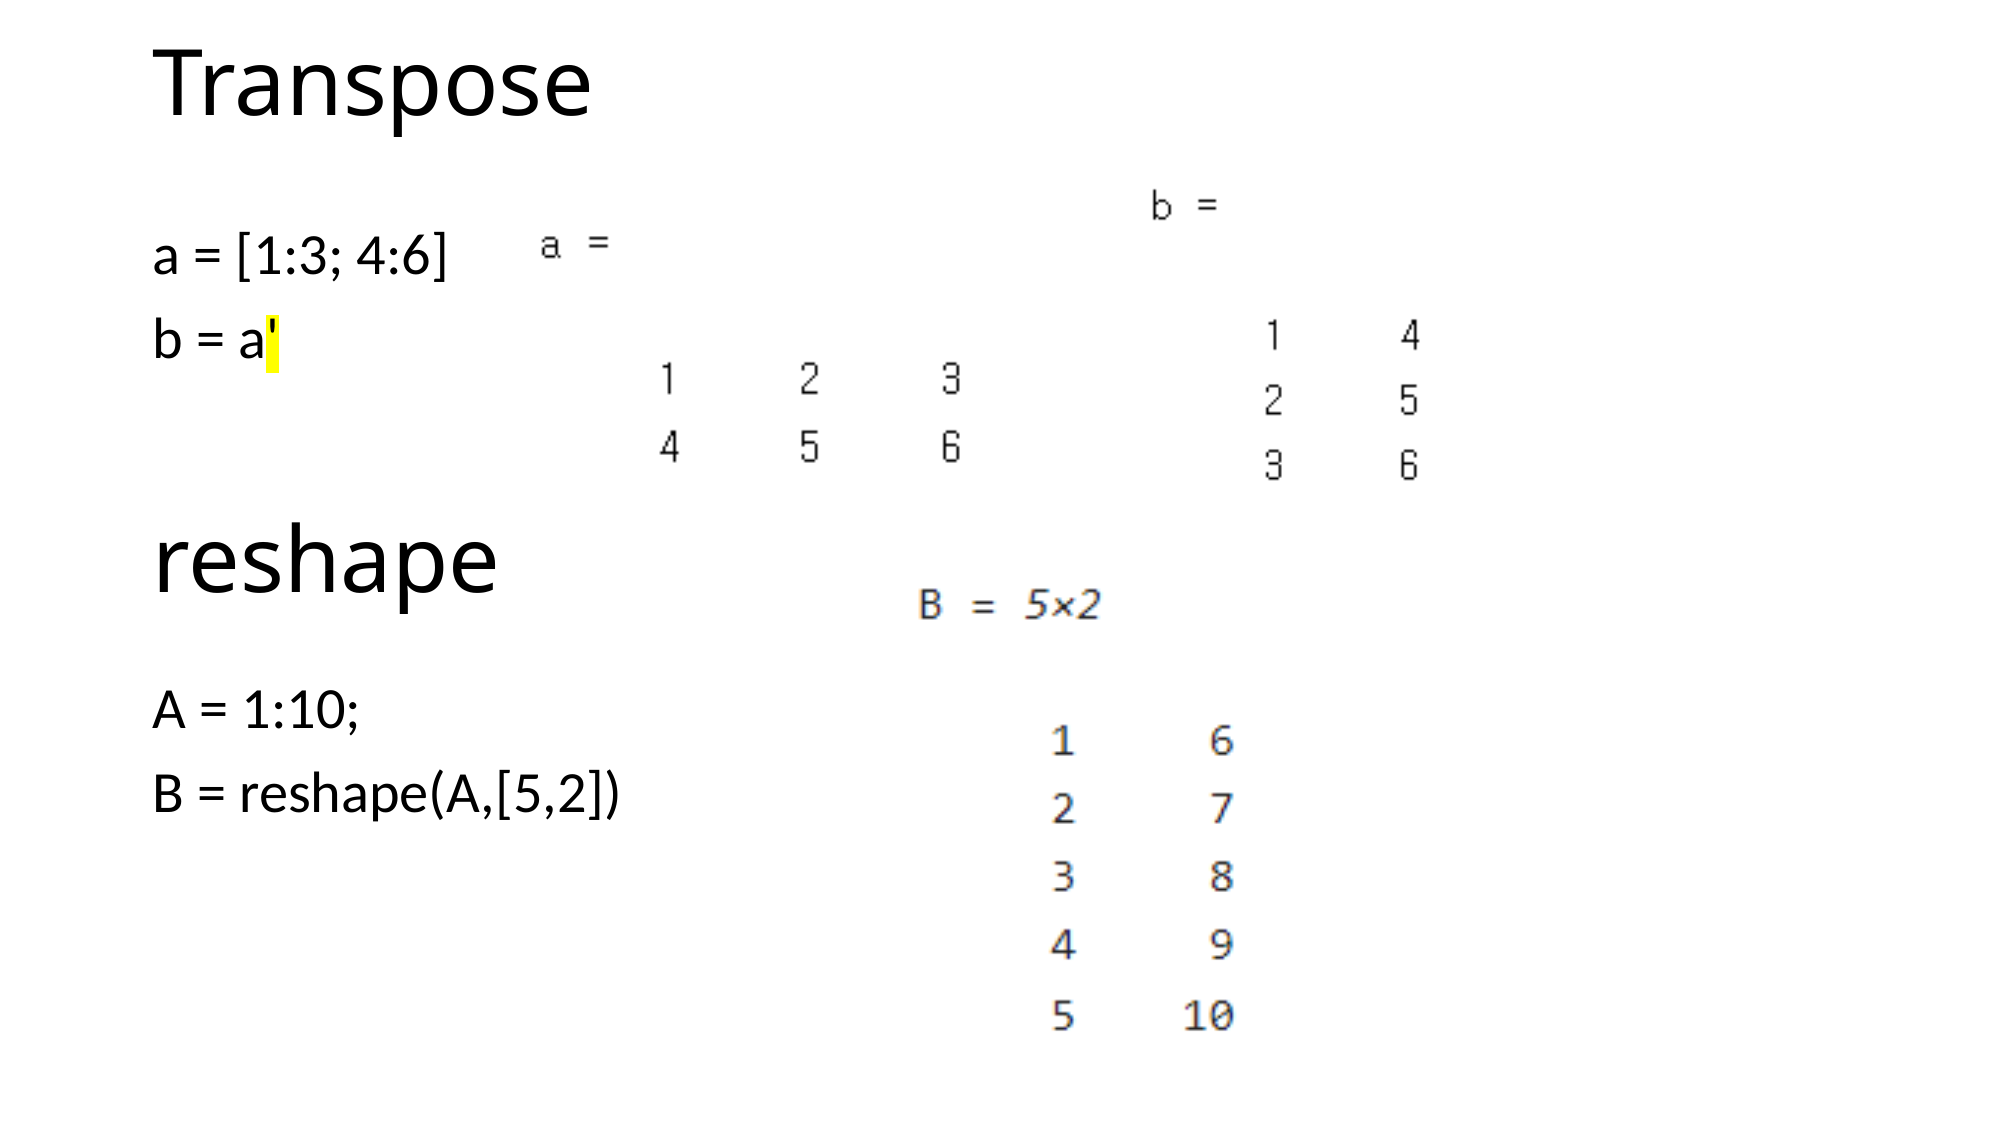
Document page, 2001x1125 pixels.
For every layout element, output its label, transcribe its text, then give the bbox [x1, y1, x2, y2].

picture [1148, 155, 1698, 528]
text_box A = 1:10; B = reshape(A,[5,2]) [137, 671, 712, 889]
picture [536, 201, 1112, 513]
text_box reshape [137, 453, 1863, 672]
title Transpose [137, 0, 1863, 195]
list a = [1:3; 4:6] b = a' [137, 216, 536, 435]
picture [852, 534, 1370, 1108]
